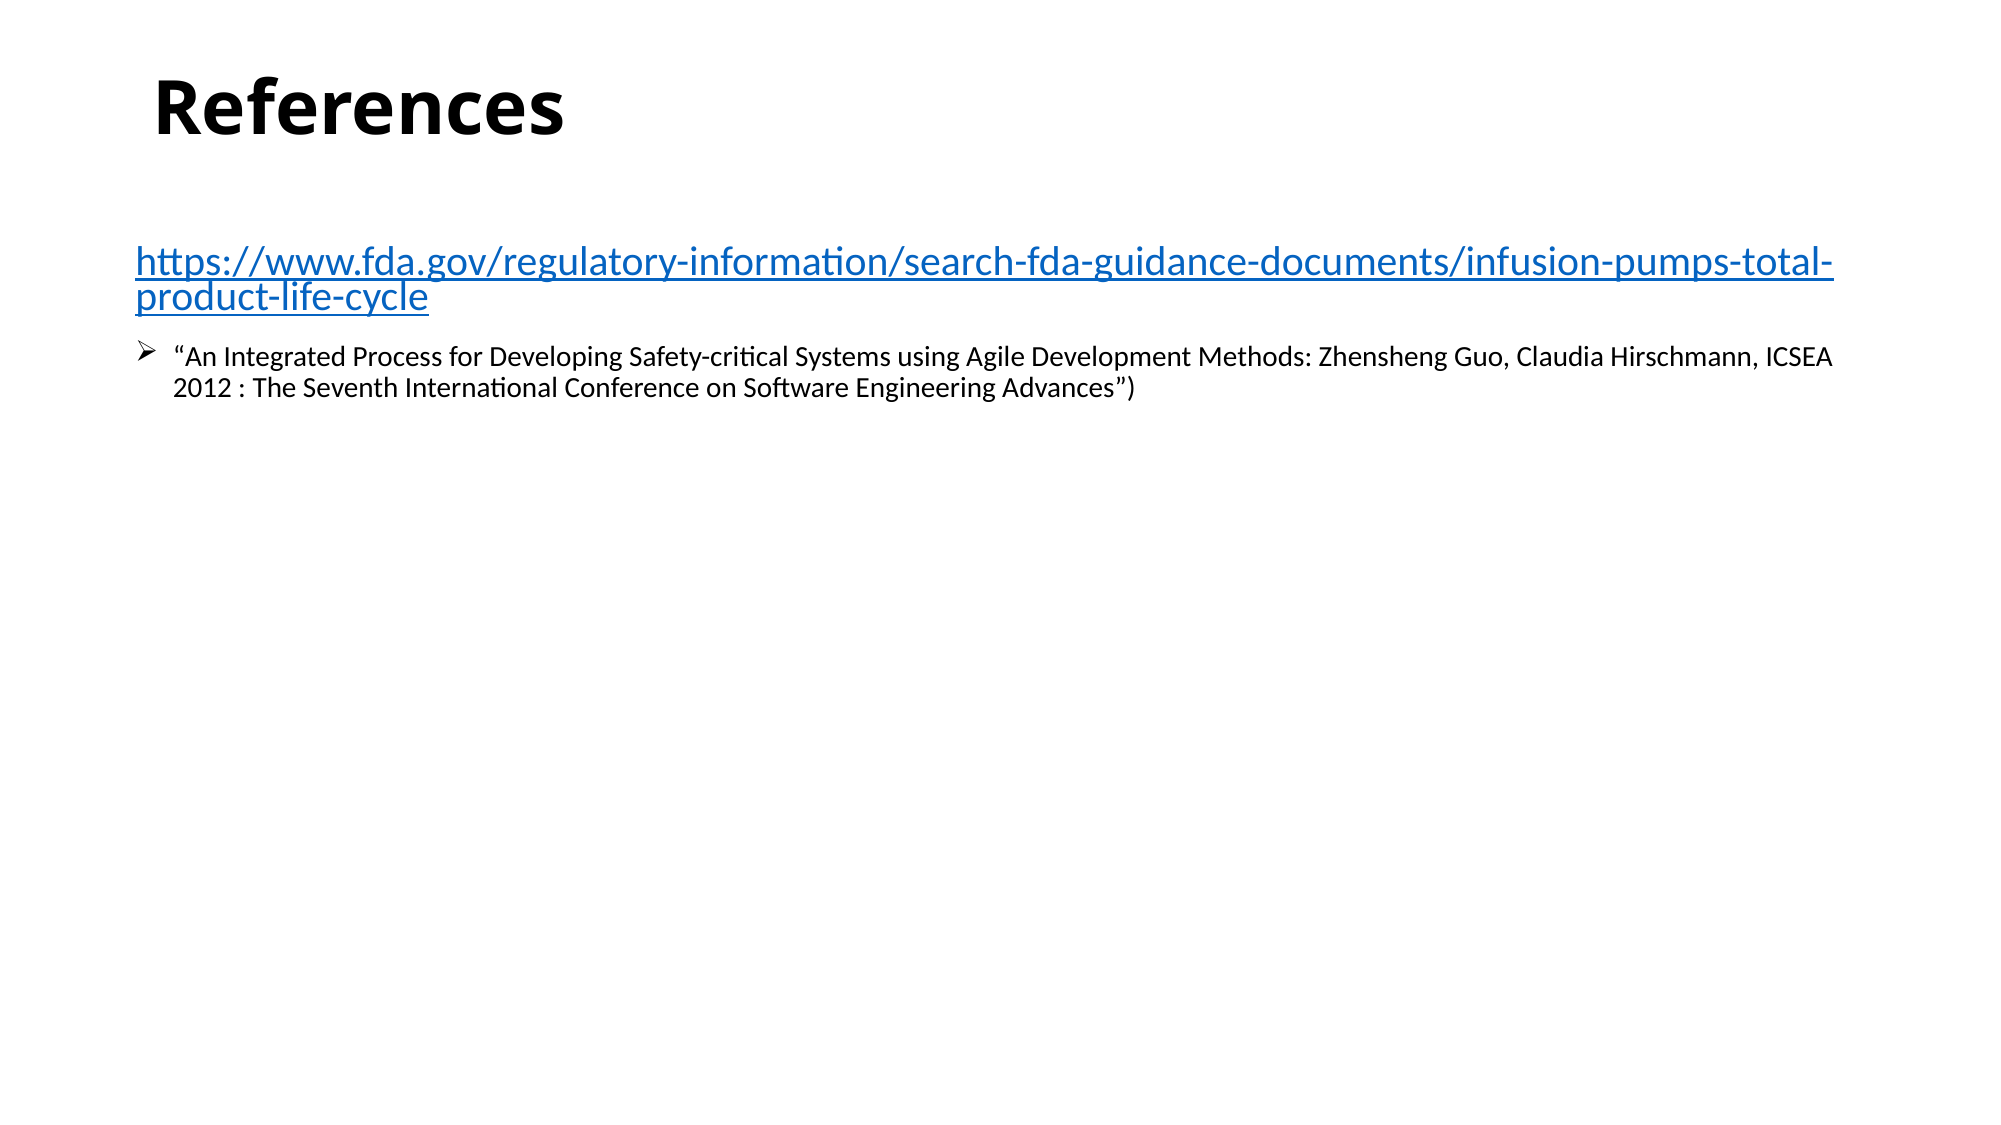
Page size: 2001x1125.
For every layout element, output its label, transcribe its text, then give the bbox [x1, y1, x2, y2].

title References [137, 59, 1863, 160]
list https://www.fda.gov/regulatory-information/search-fda-guidance-documents/infusion-pumps-total-product-life-cycle “An Integrated Process for Developing Safety-critical Systems using Agile Development Methods: Zhensheng Guo, Claudia Hirschmann, ICSEA 2012 : The Seventh International Conference on Software Engineering Advances”) [120, 160, 1863, 1066]
